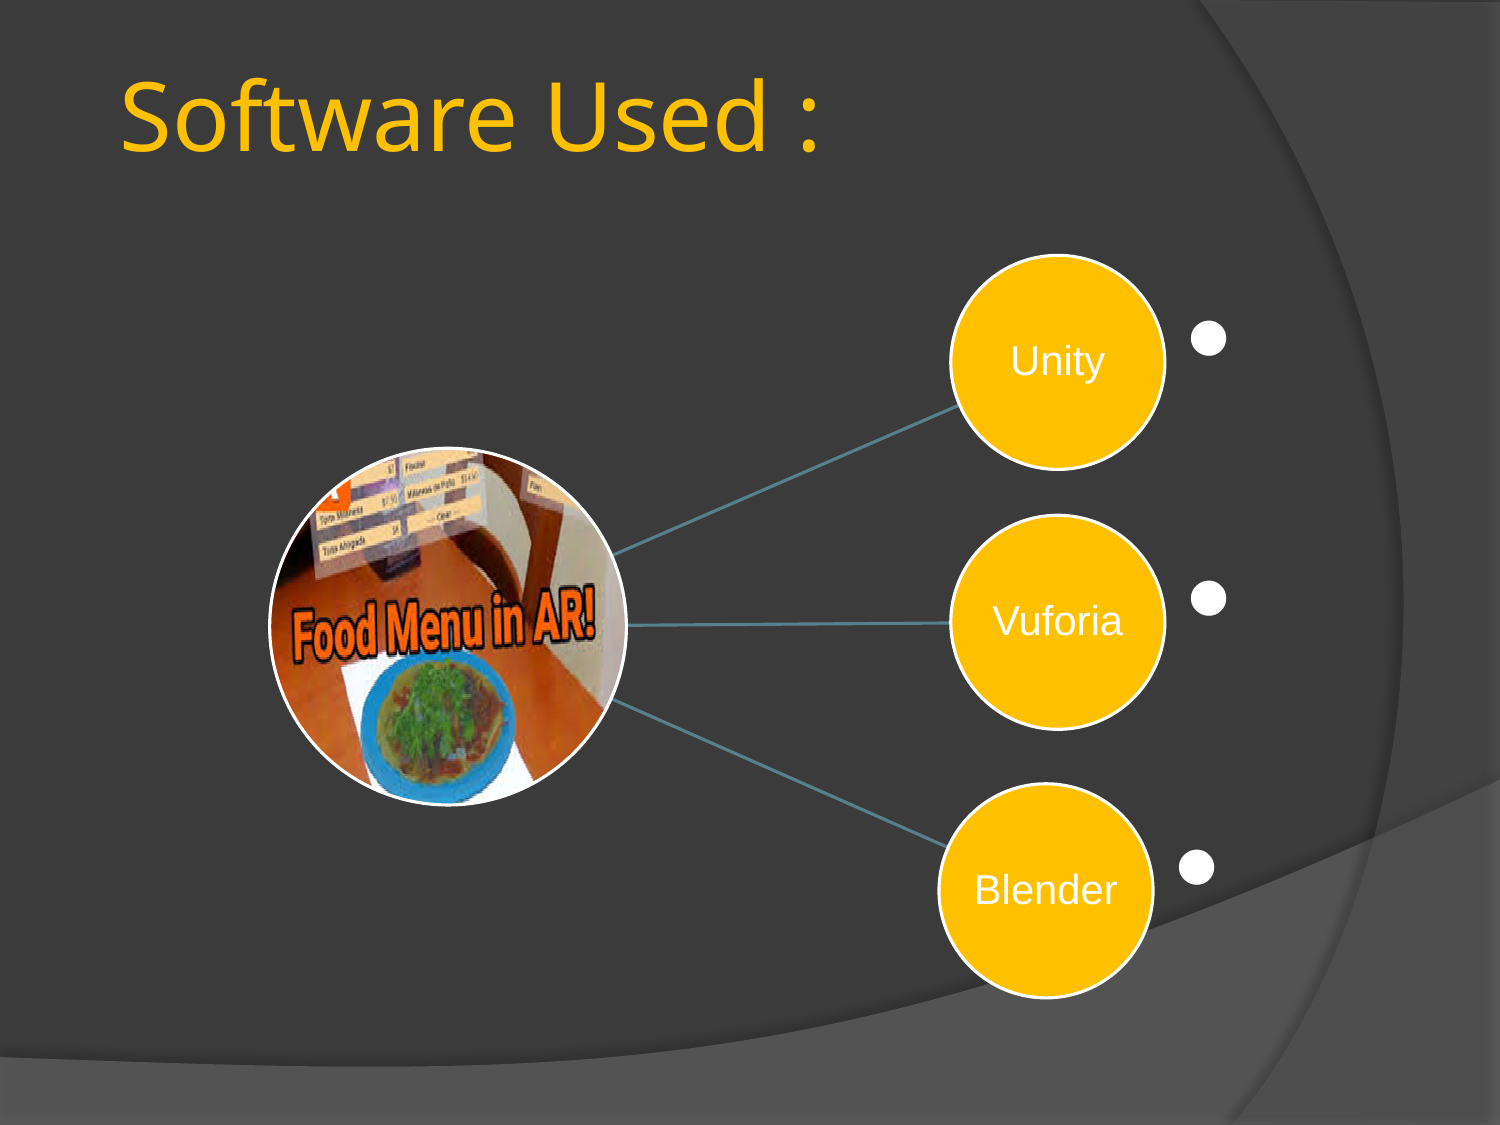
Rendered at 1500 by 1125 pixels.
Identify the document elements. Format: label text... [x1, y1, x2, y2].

title Software Used : [112, 19, 1338, 207]
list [0, 255, 1500, 998]
